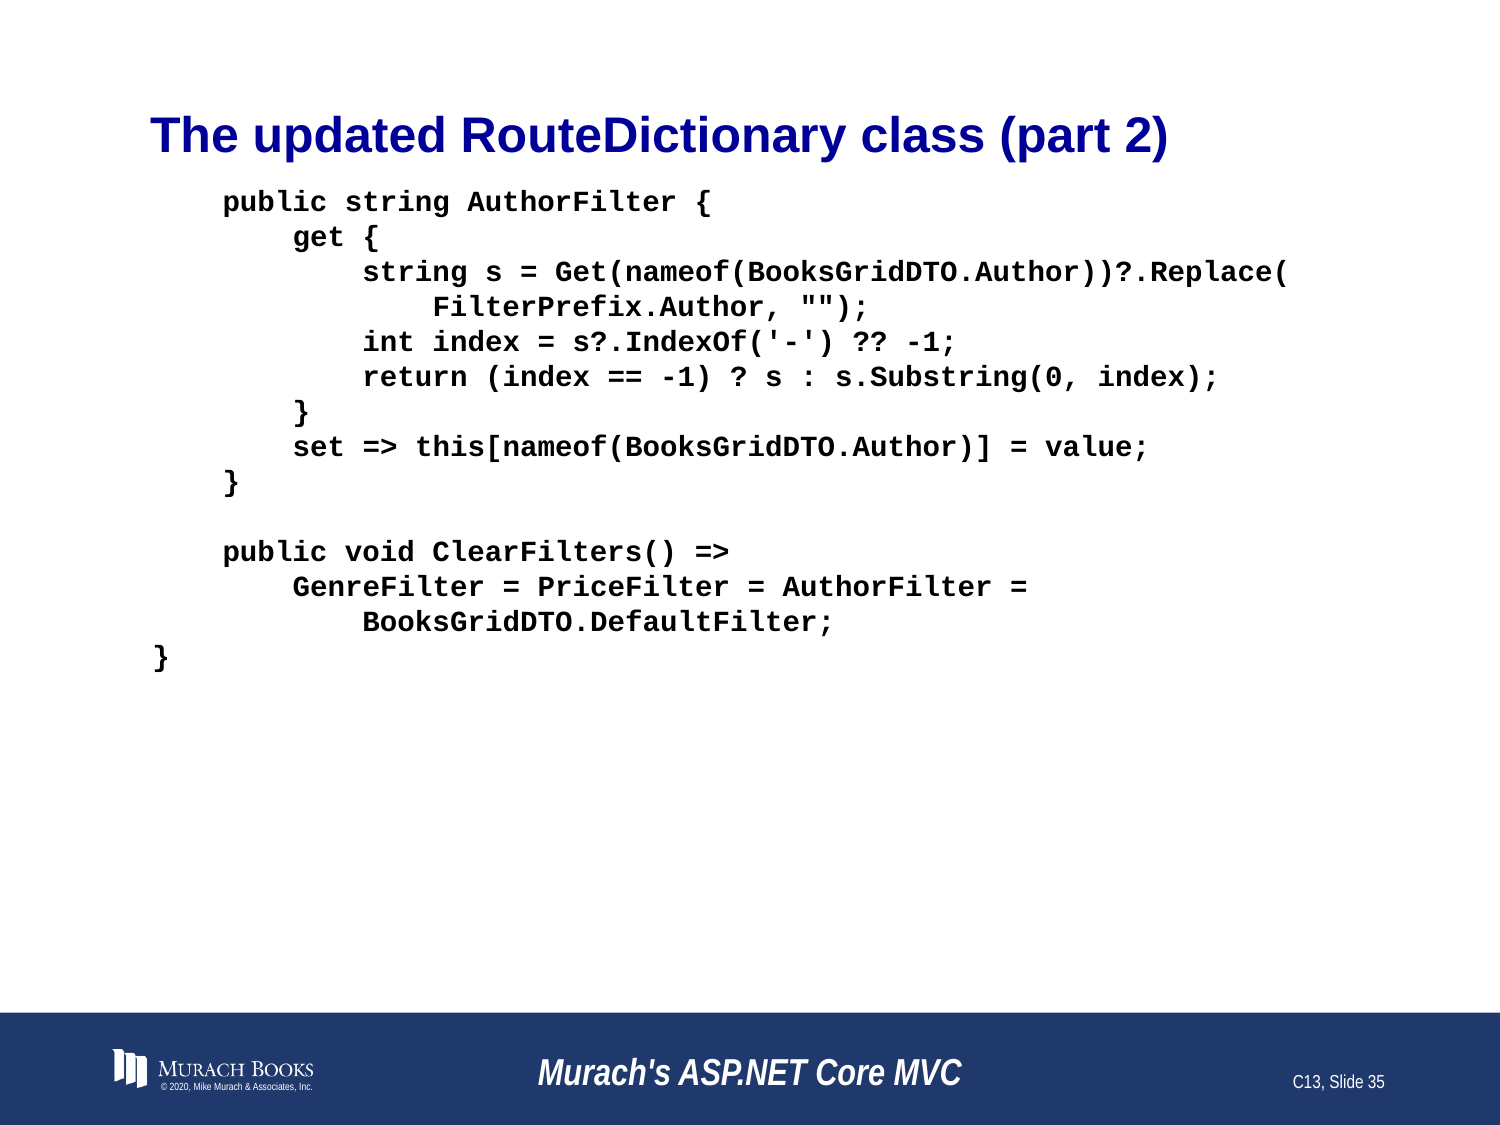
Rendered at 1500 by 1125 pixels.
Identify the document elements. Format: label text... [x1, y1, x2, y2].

slide_number Murach's ASP.NET Core MVC [463, 1025, 1050, 1100]
slide_number C13, Slide 35 [1087, 1025, 1400, 1100]
title The updated RouteDictionary class (part 2) [150, 102, 1350, 164]
list public string AuthorFilter { get { string s = Get(nameof(BooksGridDTO.Author))?.Replace( FilterPrefix.Author, ""); int index = s?.IndexOf('-') ?? -1; return (index == -1) ? s : s.Substring(0, index); } set => this[nameof(BooksGridDTO.Author)] = value; } public void ClearFilters() => GenreFilter = PriceFilter = AuthorFilter = BooksGridDTO.DefaultFilter; } [137, 174, 1350, 975]
footer © 2020, Mike Murach & Associates, Inc. [12, 1025, 463, 1100]
